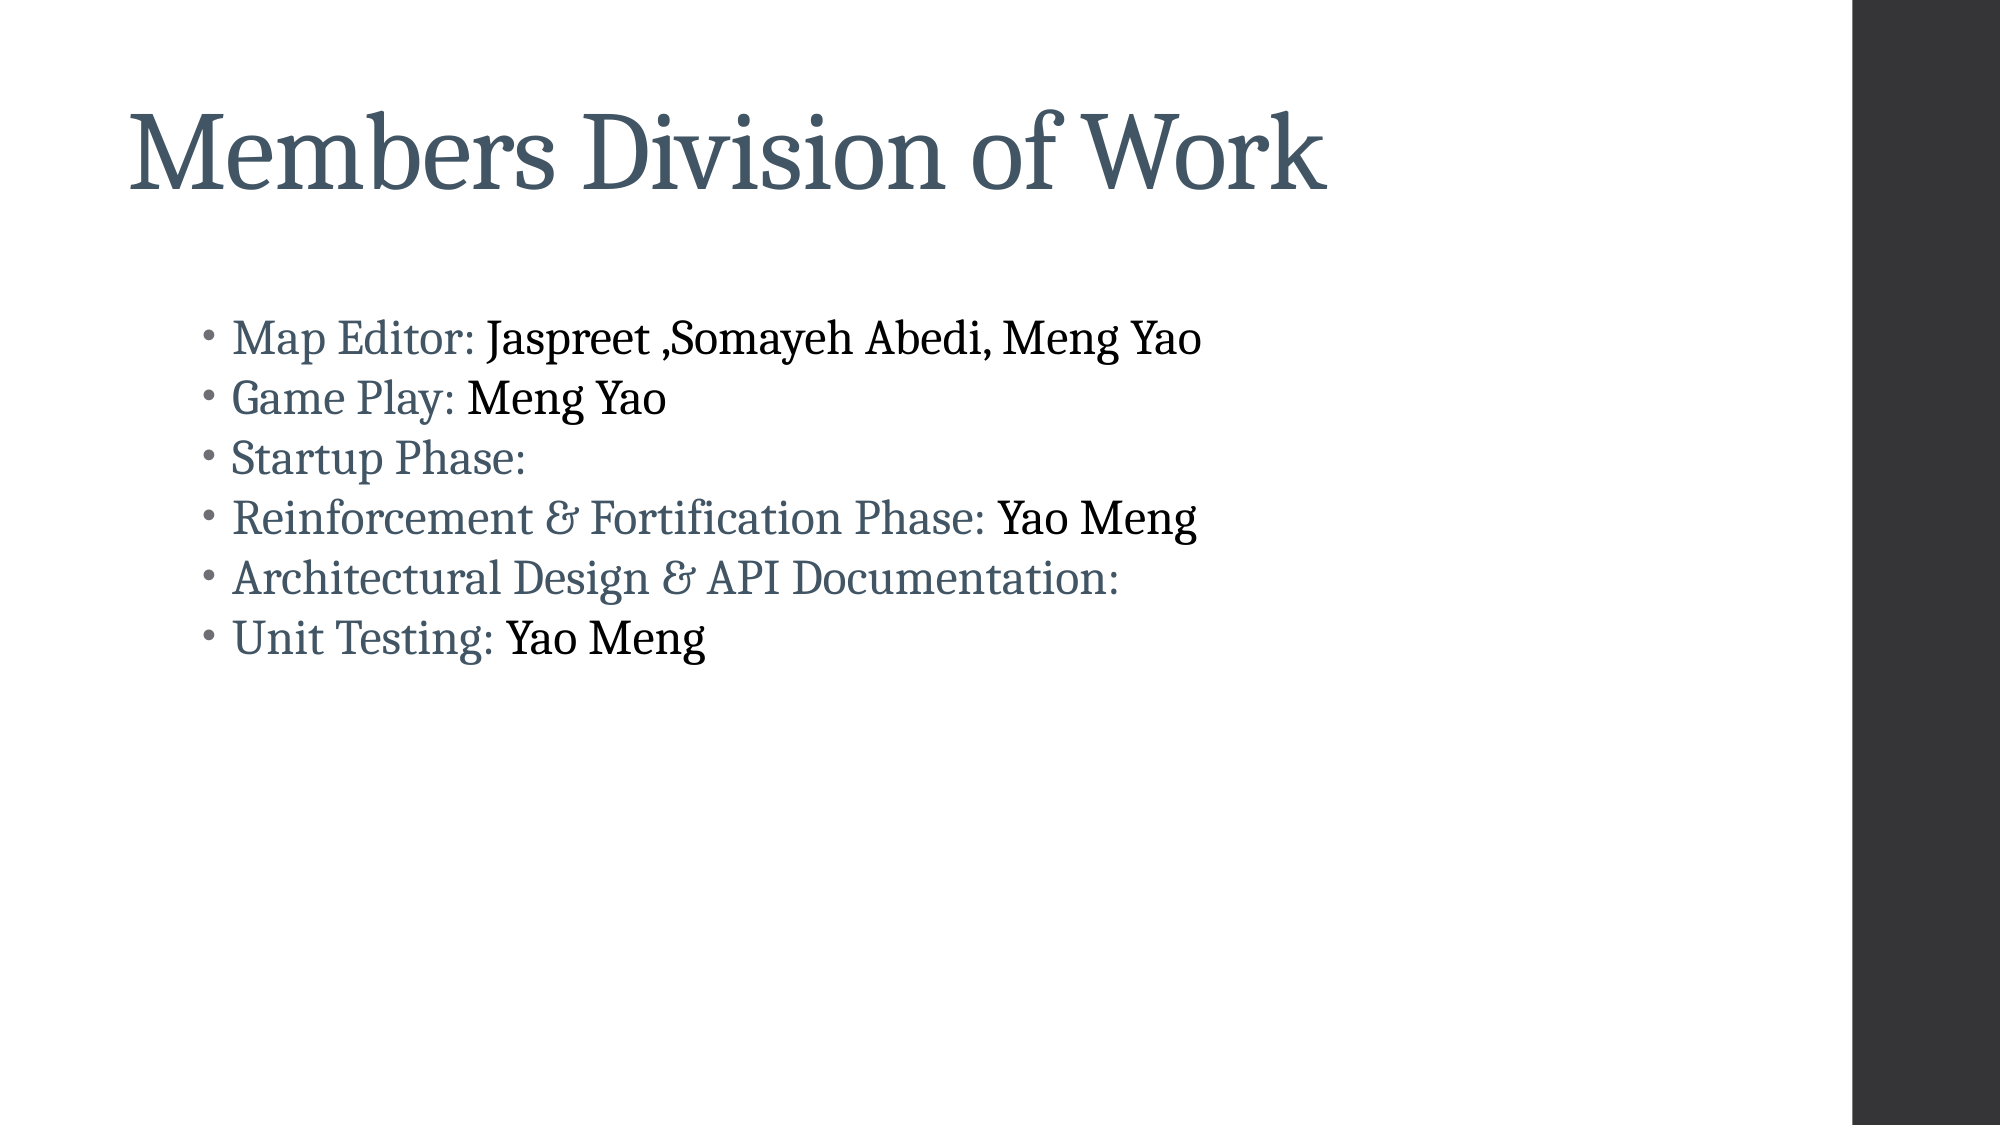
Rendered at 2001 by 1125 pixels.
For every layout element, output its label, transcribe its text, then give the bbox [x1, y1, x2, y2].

text_box [1852, 0, 2000, 1125]
title Members Division of Work [125, 75, 1506, 265]
text_box Map Editor: Jaspreet ,Somayeh Abedi, Meng Yao Game Play: Meng Yao Startup Phase: Reinforcement & Fortification Phase: Yao Meng Architectural Design & API Documentation: Unit Testing: Yao Meng [199, 182, 1613, 883]
